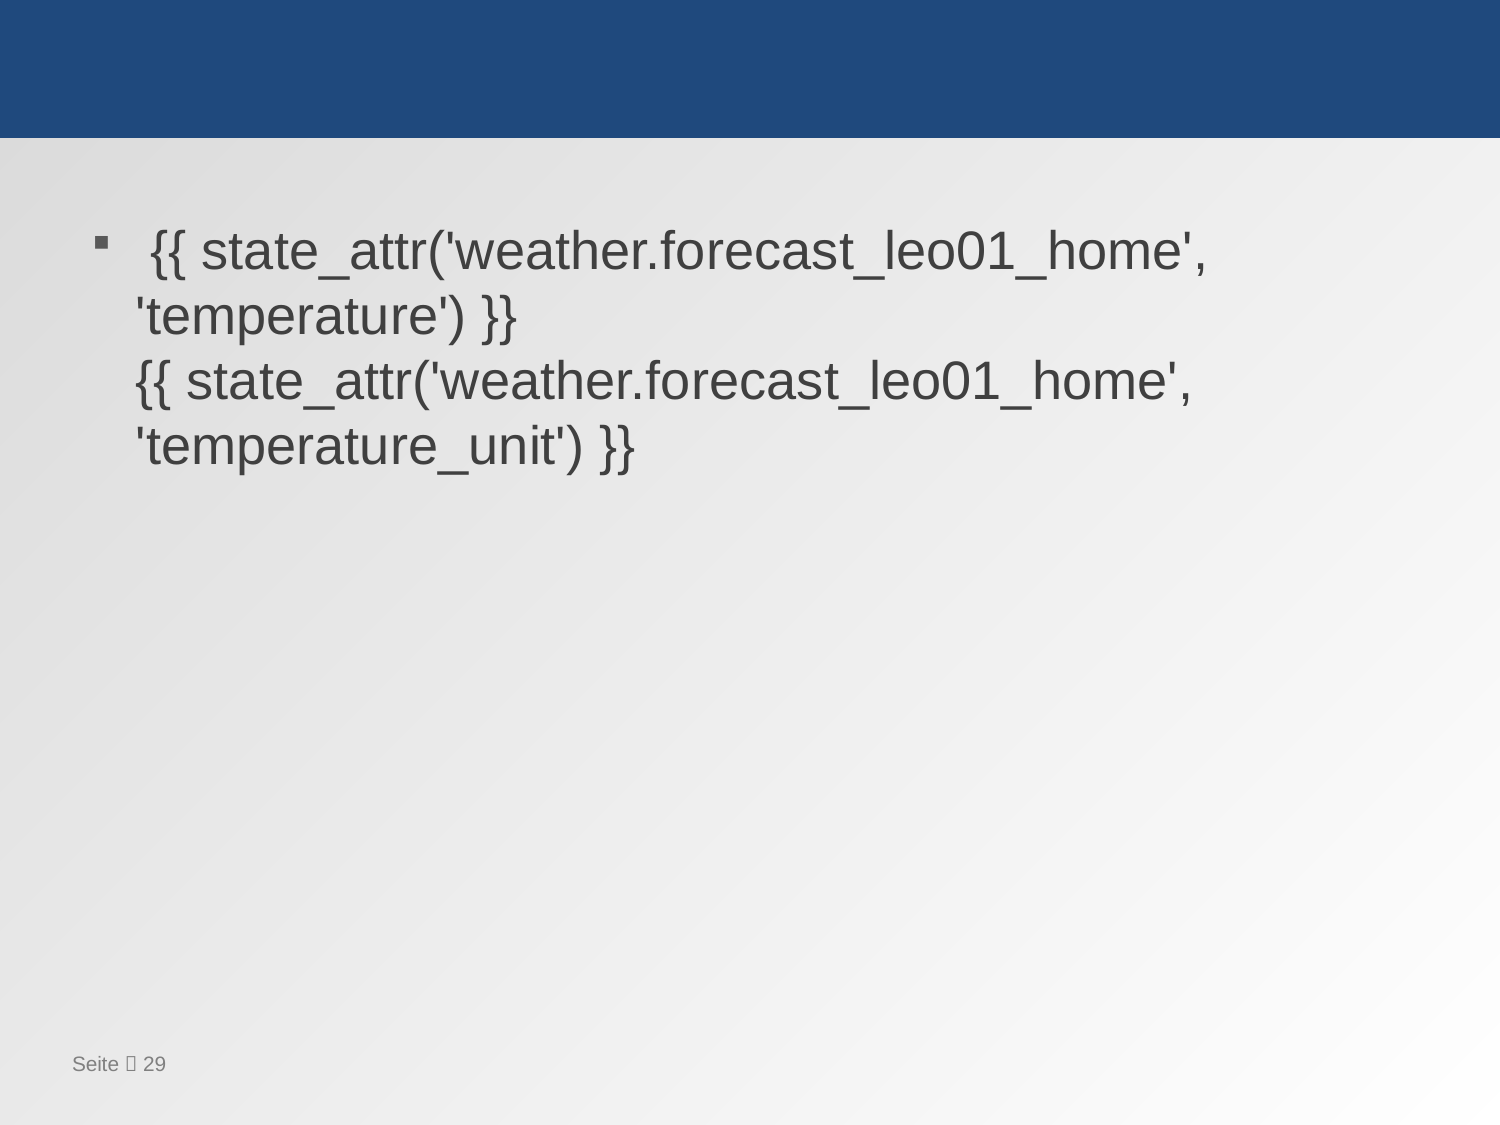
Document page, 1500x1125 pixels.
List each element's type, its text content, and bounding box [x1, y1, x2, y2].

list {{ state_attr('weather.forecast_leo01_home', 'temperature') }} {{ state_attr('weather.forecast_leo01_home', 'temperature_unit') }} [76, 208, 1424, 964]
